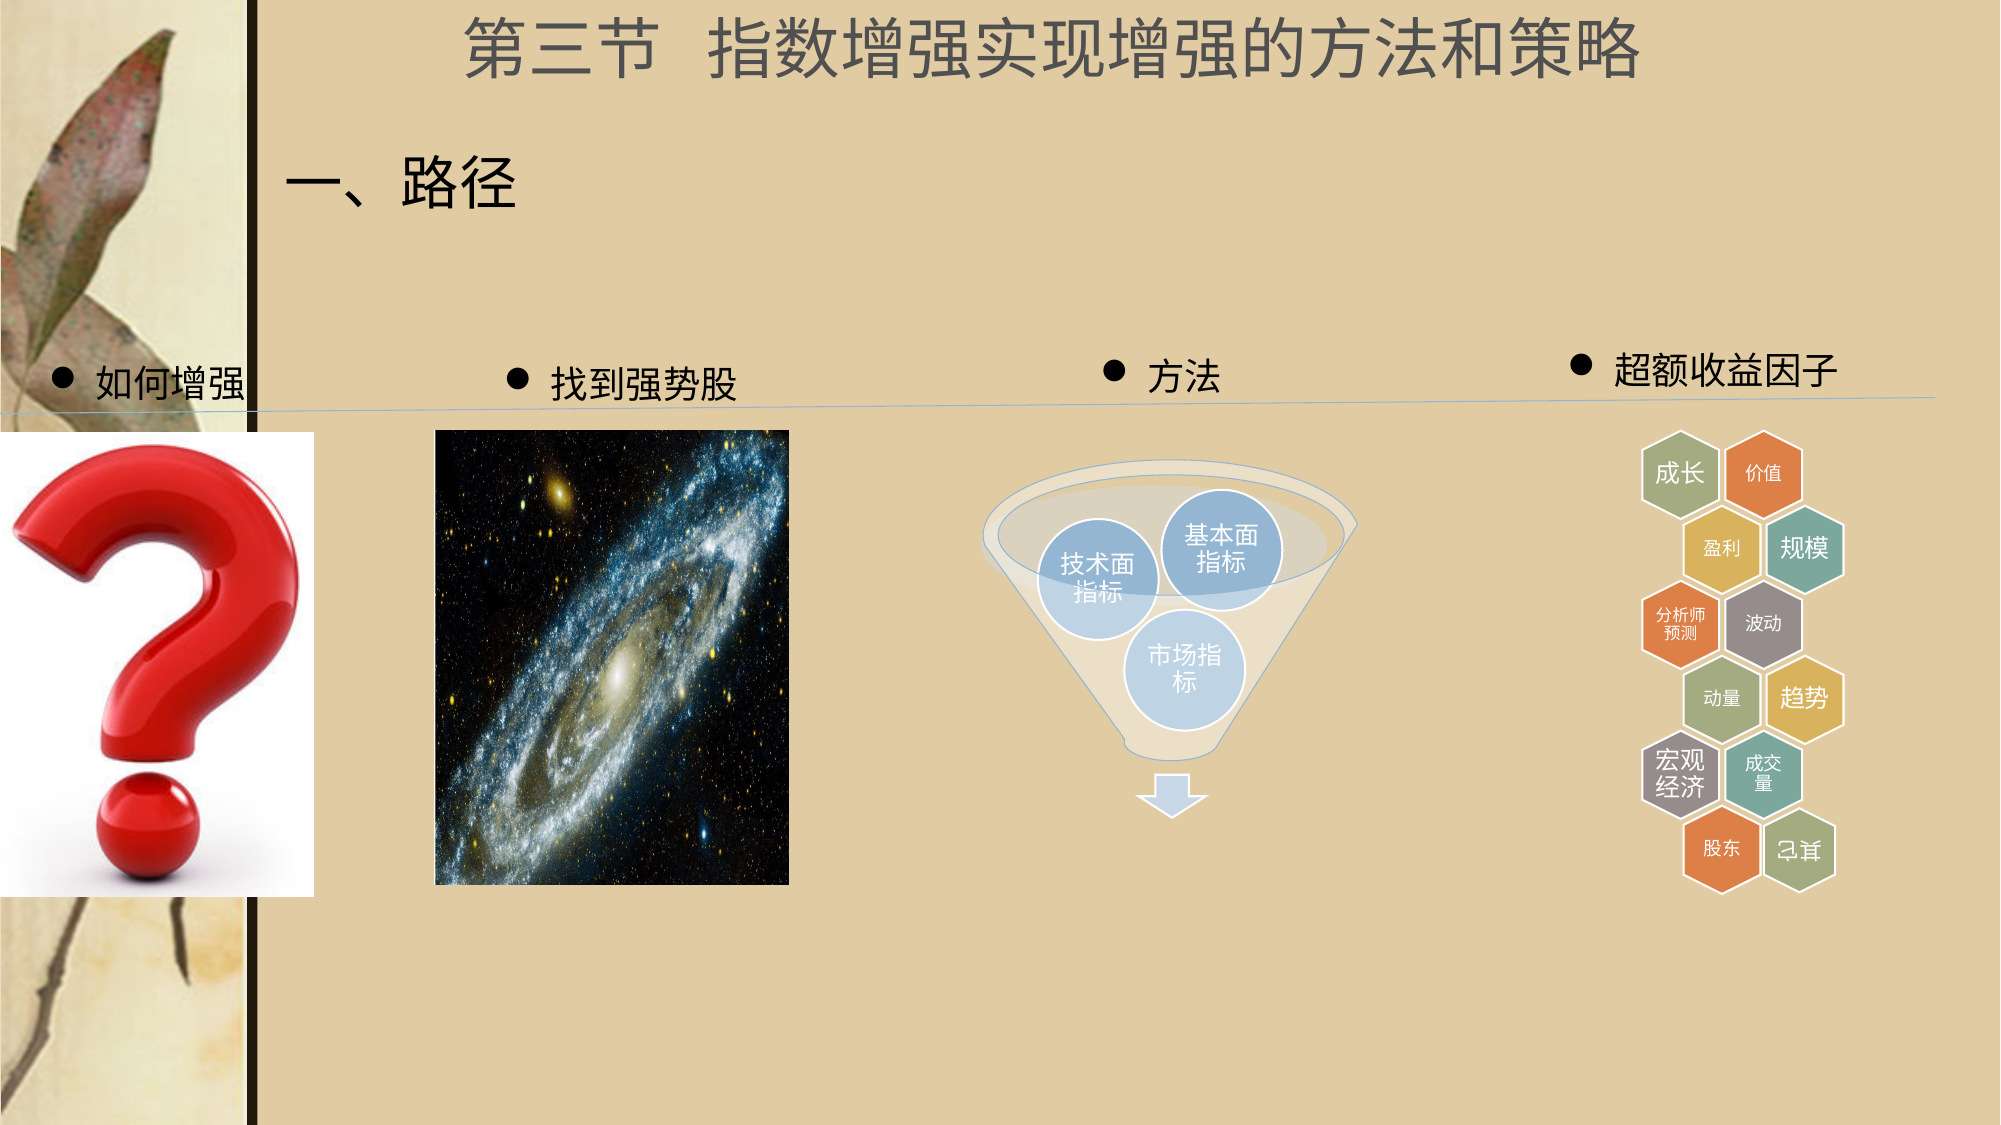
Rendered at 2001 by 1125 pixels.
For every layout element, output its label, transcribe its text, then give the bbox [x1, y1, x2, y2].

text_box 方法 [1085, 345, 1259, 380]
text_box 超额收益因子 [1552, 339, 1863, 397]
text_box 找到强势股 [489, 353, 770, 397]
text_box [1441, 397, 1936, 414]
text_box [0, 397, 903, 414]
text_box 第三节 指数增强实现增强的方法和策略 [446, 0, 1657, 95]
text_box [903, 380, 1441, 975]
picture [0, 414, 314, 1125]
text_box 如何增强 [34, 352, 268, 397]
text_box 一、路径 [269, 139, 533, 224]
picture [434, 430, 789, 885]
picture [1, 0, 247, 397]
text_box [1580, 430, 1907, 895]
